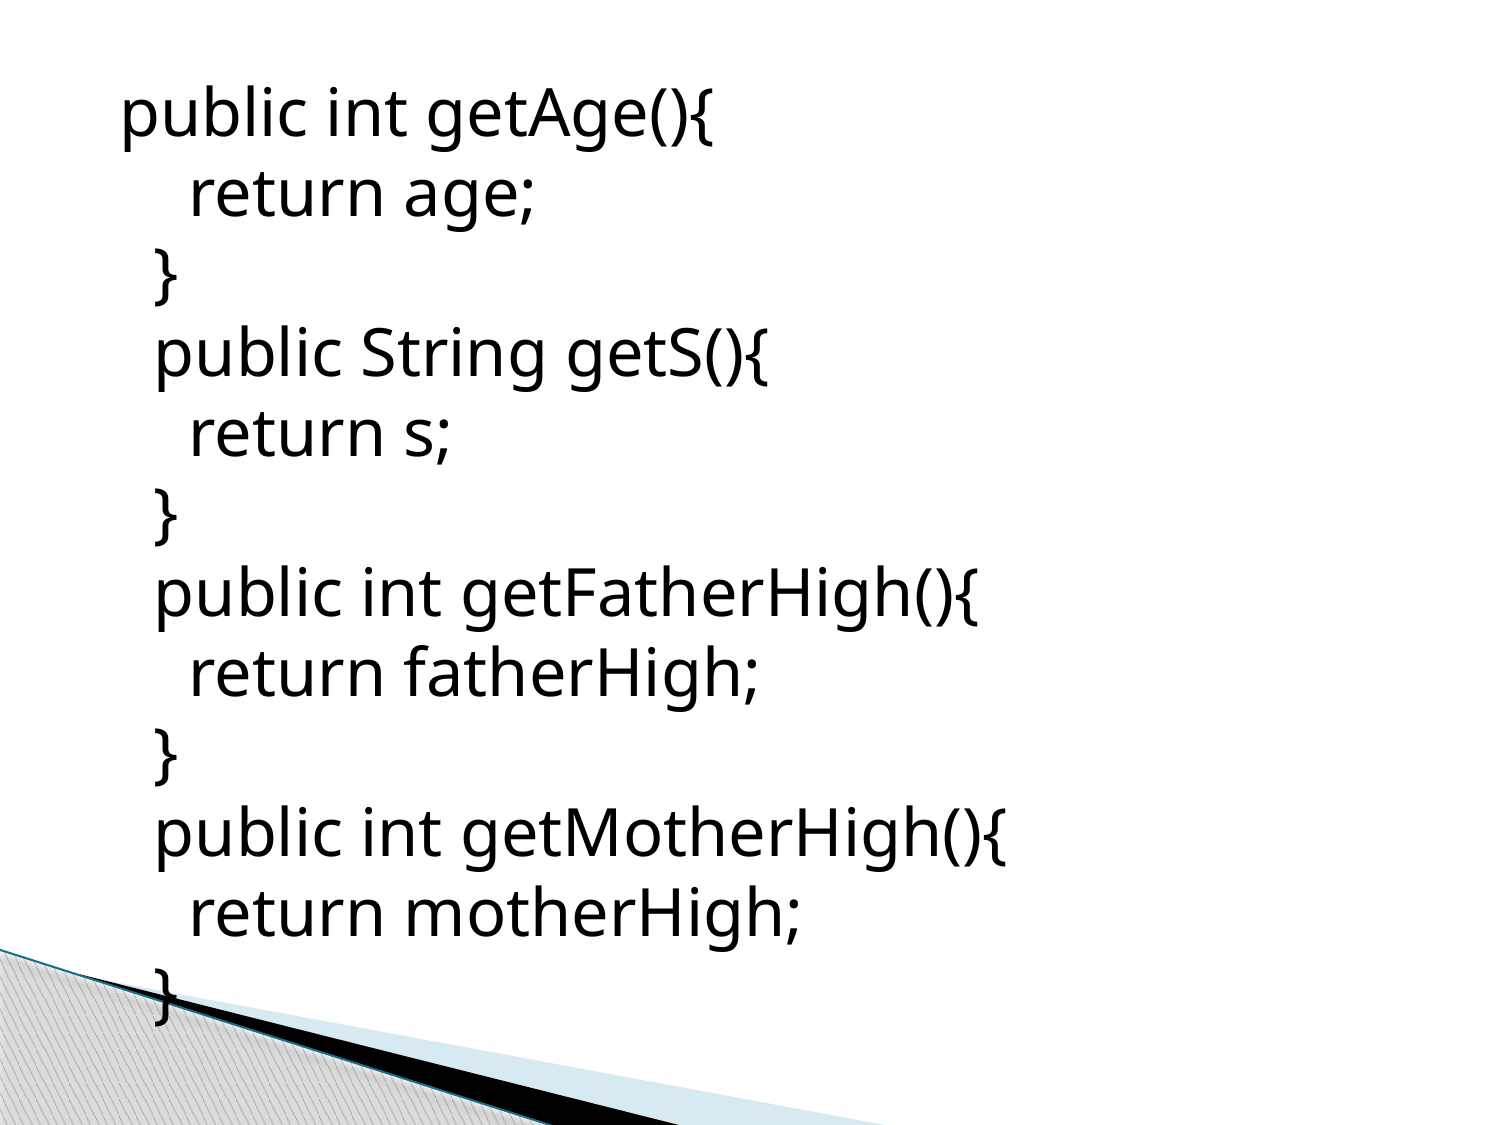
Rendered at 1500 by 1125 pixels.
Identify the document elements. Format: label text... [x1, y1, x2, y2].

text_box public int getAge(){ return age; } public String getS(){ return s; } public int getFatherHigh(){ return fatherHigh; } public int getMotherHigh(){ return motherHigh; } [87, 62, 1125, 1037]
